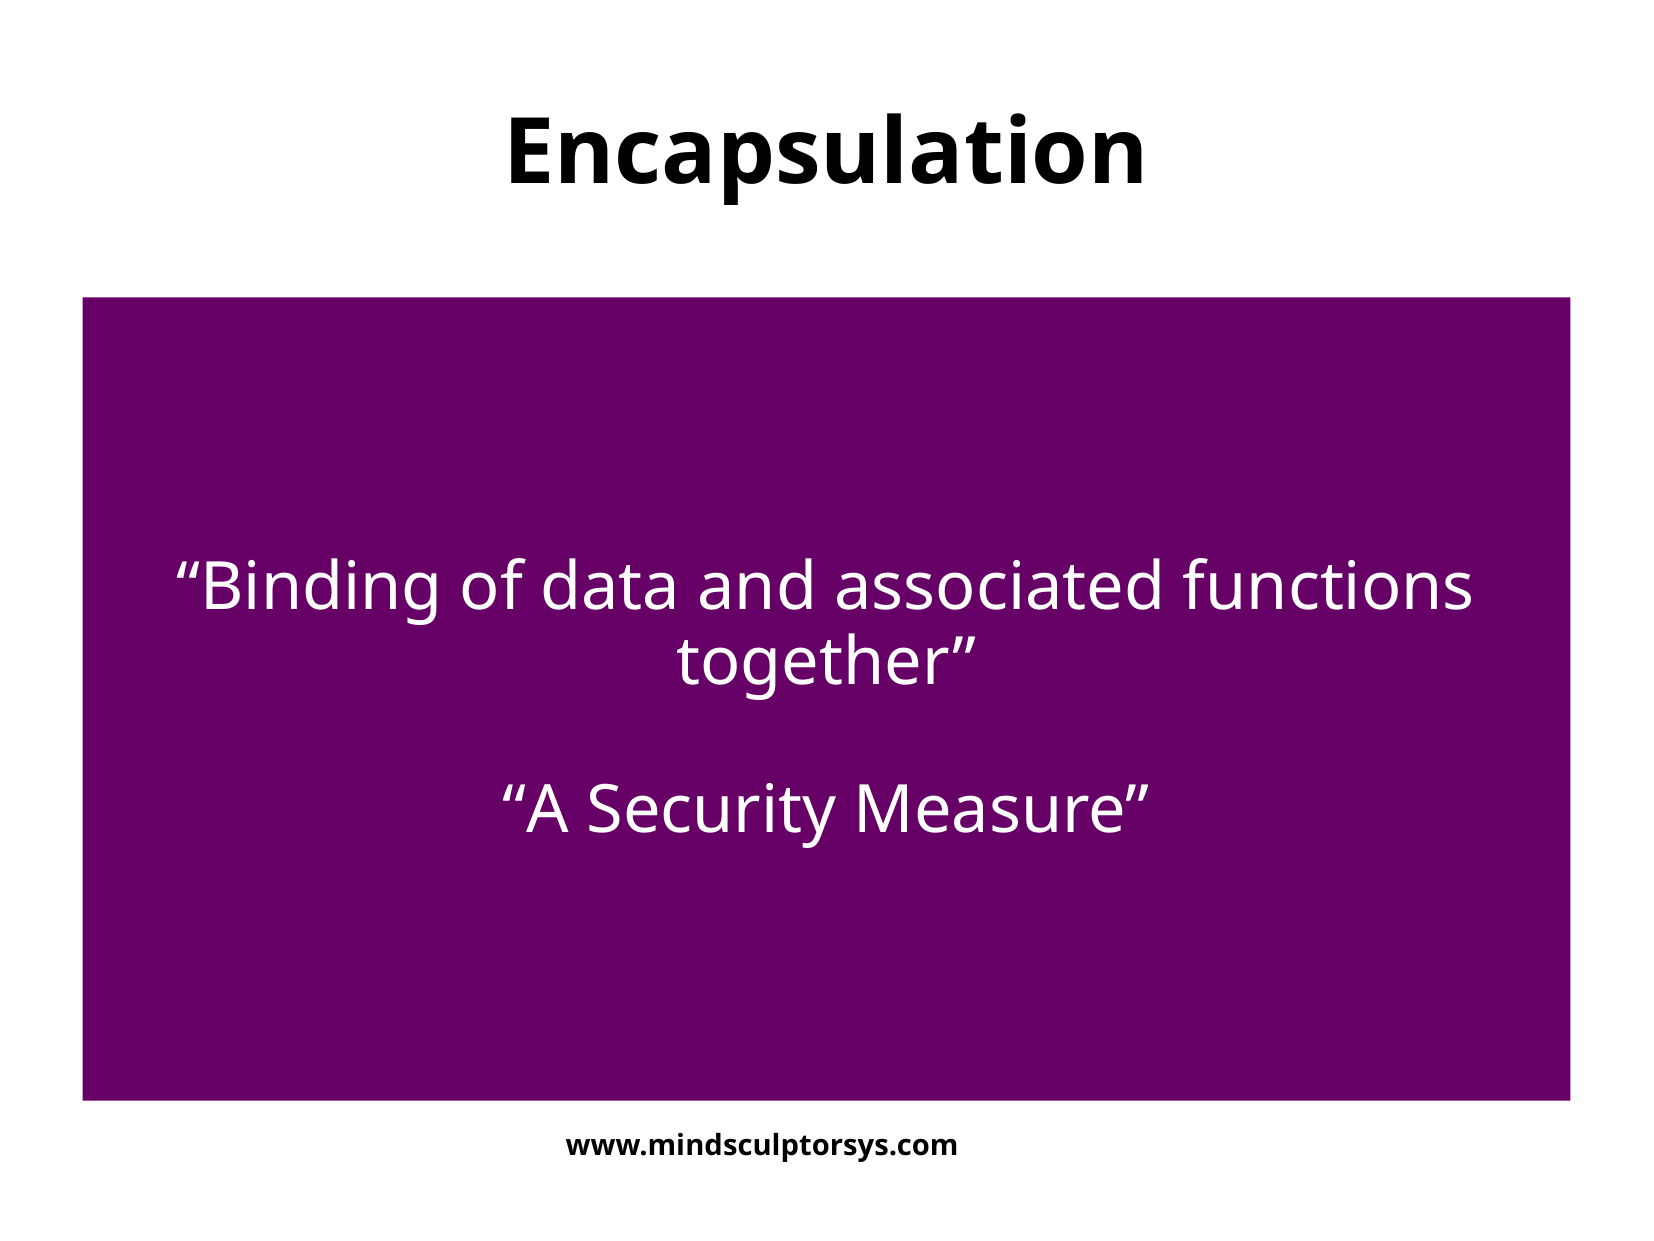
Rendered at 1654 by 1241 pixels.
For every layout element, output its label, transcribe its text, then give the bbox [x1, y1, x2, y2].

subtitle “Binding of data and associated functions together” “A Security Measure” [82, 297, 1571, 1101]
title Encapsulation [82, 56, 1571, 249]
footer www.mindsculptorsys.com [565, 1129, 1090, 1215]
